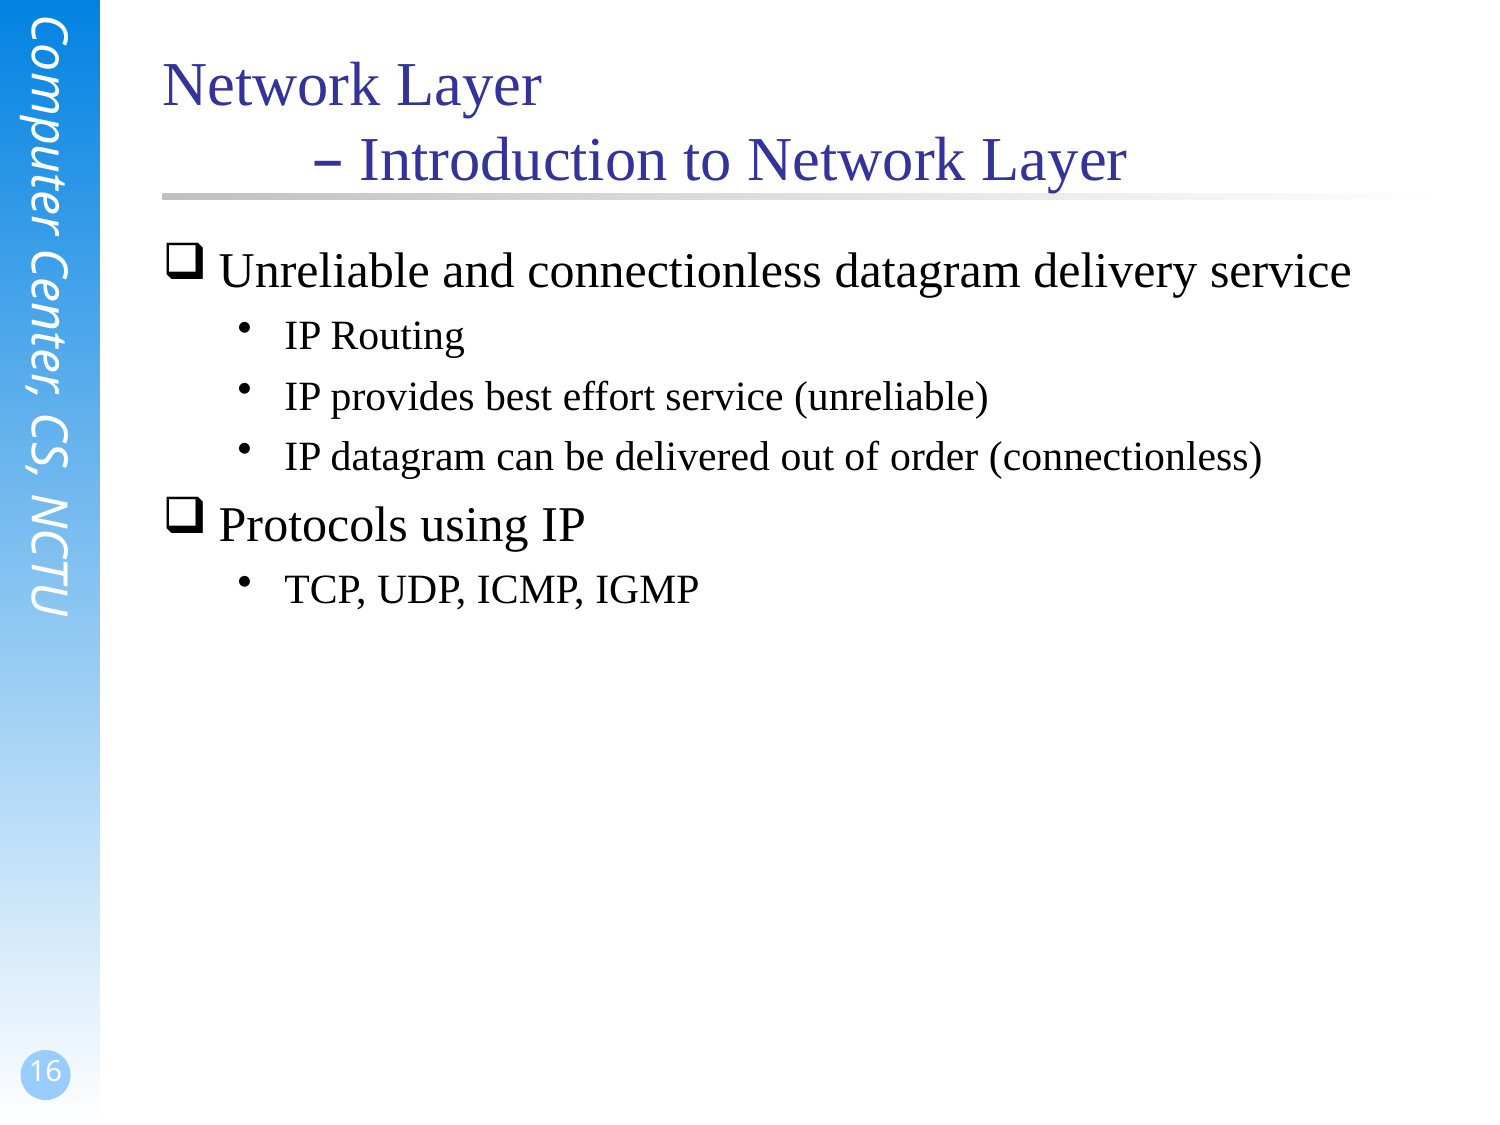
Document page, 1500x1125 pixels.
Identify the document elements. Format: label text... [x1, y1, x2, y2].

title Network Layer – Introduction to Network Layer [162, 42, 1438, 231]
list Unreliable and connectionless datagram delivery service IP Routing IP provides best effort service (unreliable) IP datagram can be delivered out of order (connectionless) Protocols using IP TCP, UDP, ICMP, IGMP [162, 237, 1363, 938]
